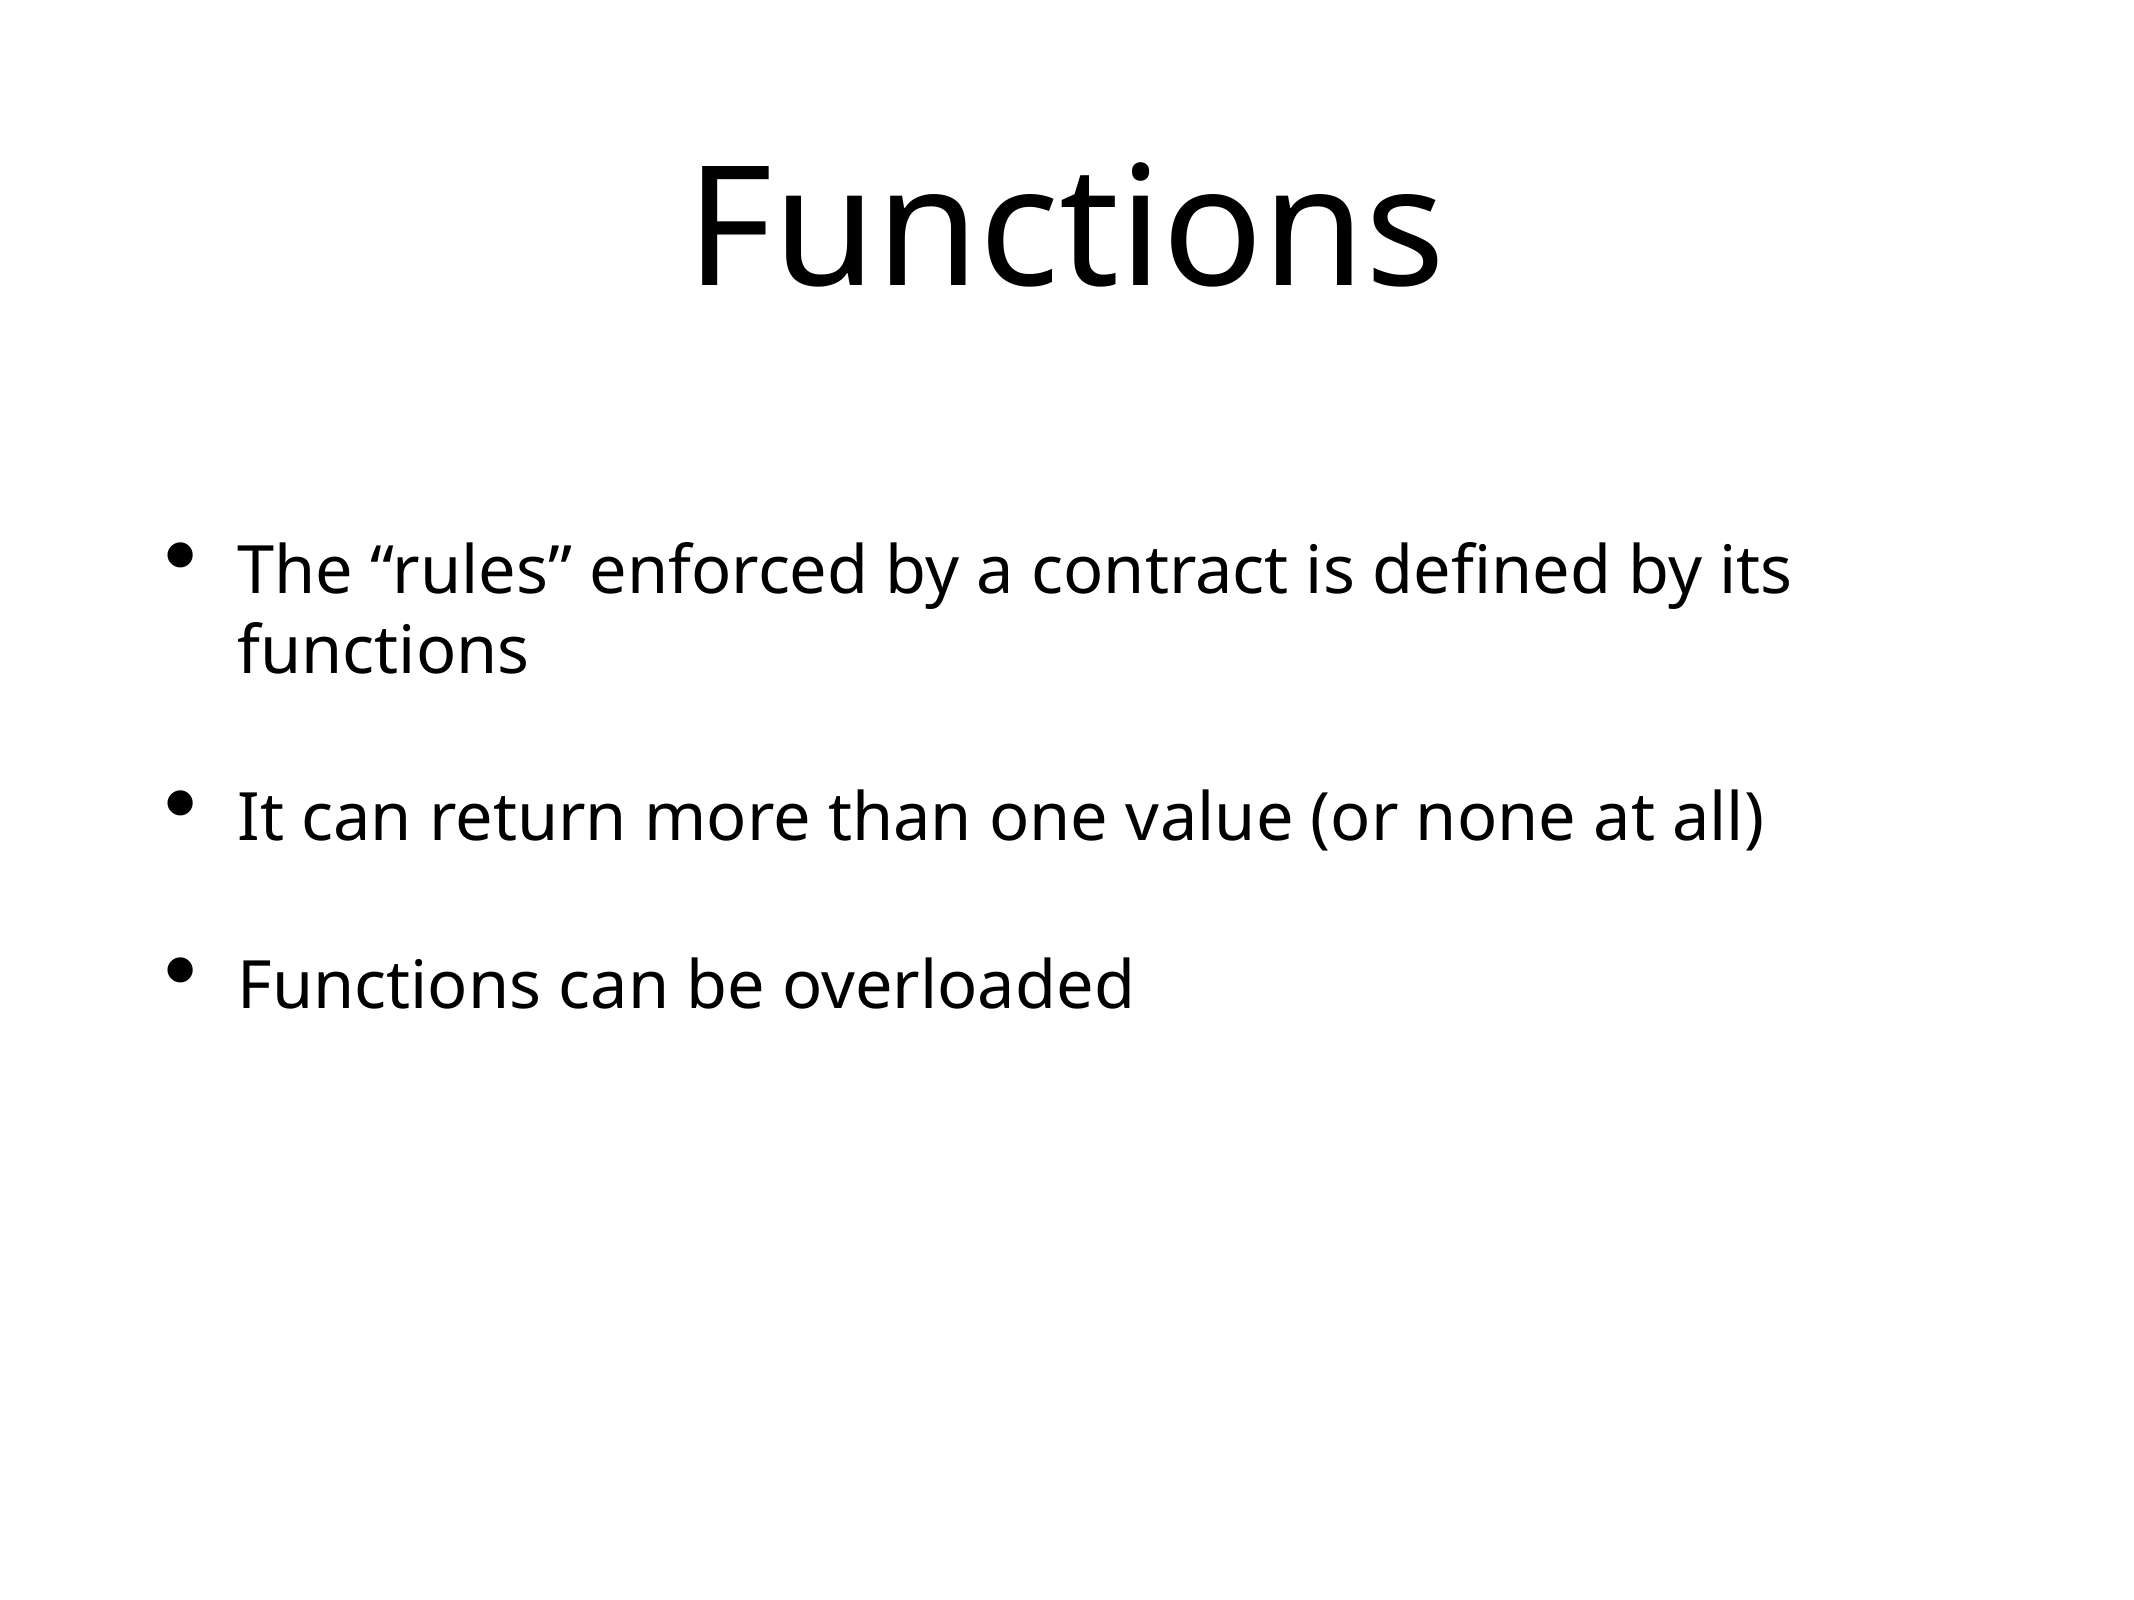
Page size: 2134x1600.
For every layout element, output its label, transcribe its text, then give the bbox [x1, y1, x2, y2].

title Functions [155, 41, 1978, 257]
list The “rules” enforced by a contract is defined by its functions It can return more than one value (or none at all) Functions can be overloaded [155, 257, 1978, 1291]
